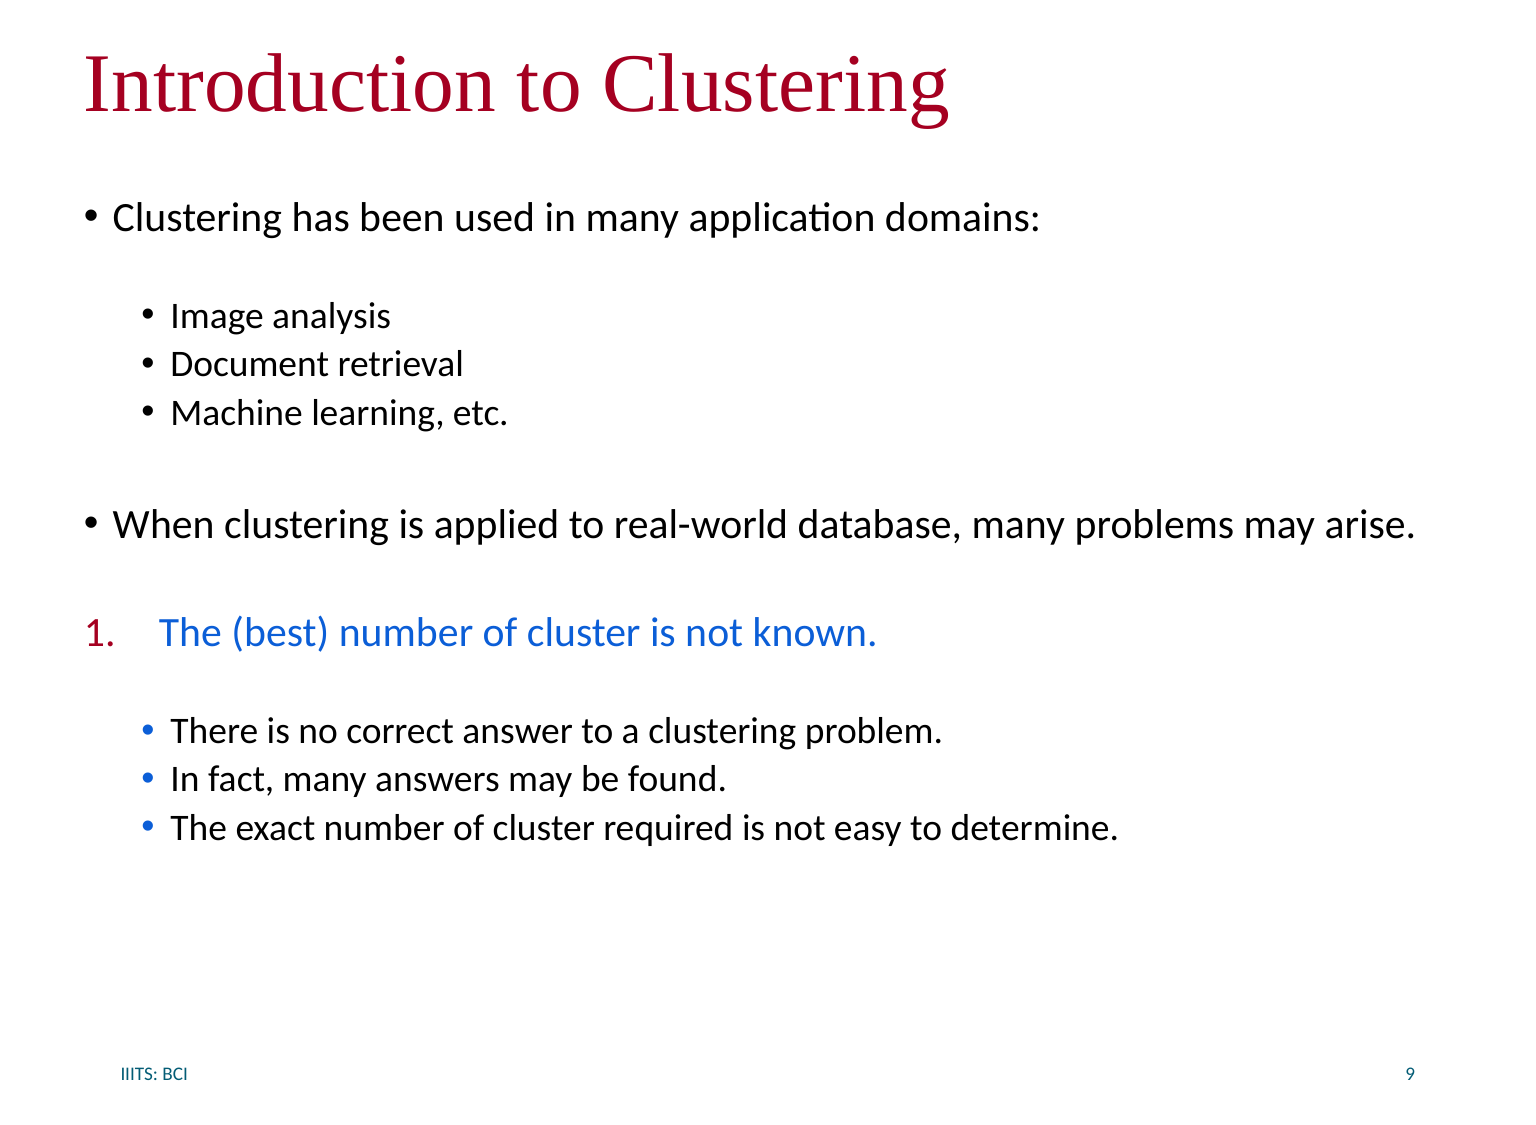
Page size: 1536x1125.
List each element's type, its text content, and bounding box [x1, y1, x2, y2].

list Clustering has been used in many application domains: Image analysis Document retrieval Machine learning, etc. When clustering is applied to real-world database, many problems may arise. The (best) number of cluster is not known. There is no correct answer to a clustering problem. In fact, many answers may be found. The exact number of cluster required is not easy to determine. [68, 187, 1498, 974]
slide_number IIITS: BCI [105, 1042, 452, 1103]
slide_number 9 [1084, 1042, 1431, 1103]
title Introduction to Clustering [68, 27, 1451, 142]
